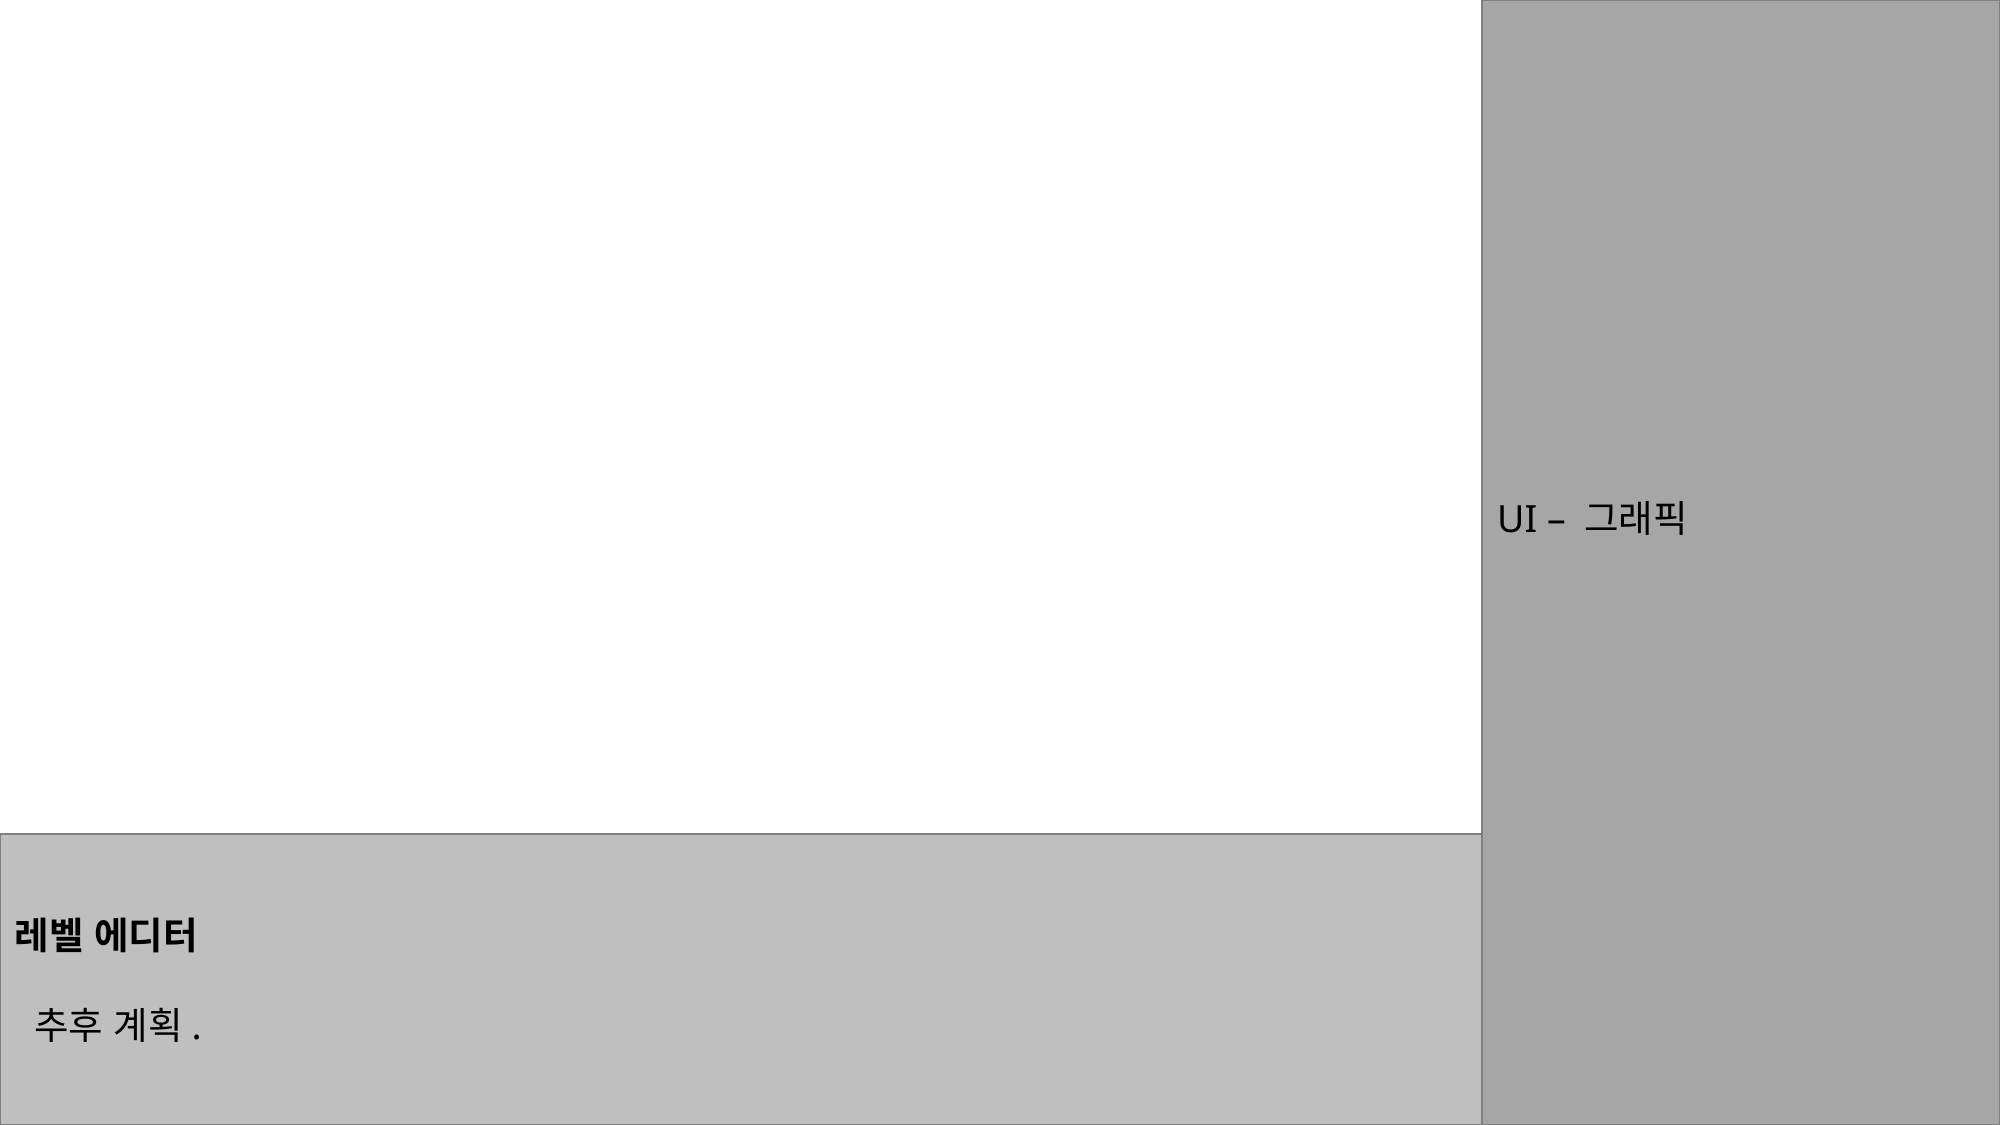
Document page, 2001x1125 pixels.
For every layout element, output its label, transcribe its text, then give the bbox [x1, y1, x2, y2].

text_box UI – 그래픽 [1481, 0, 2000, 1125]
text_box 레벨 에디터 추후 계획. [0, 833, 1483, 1125]
